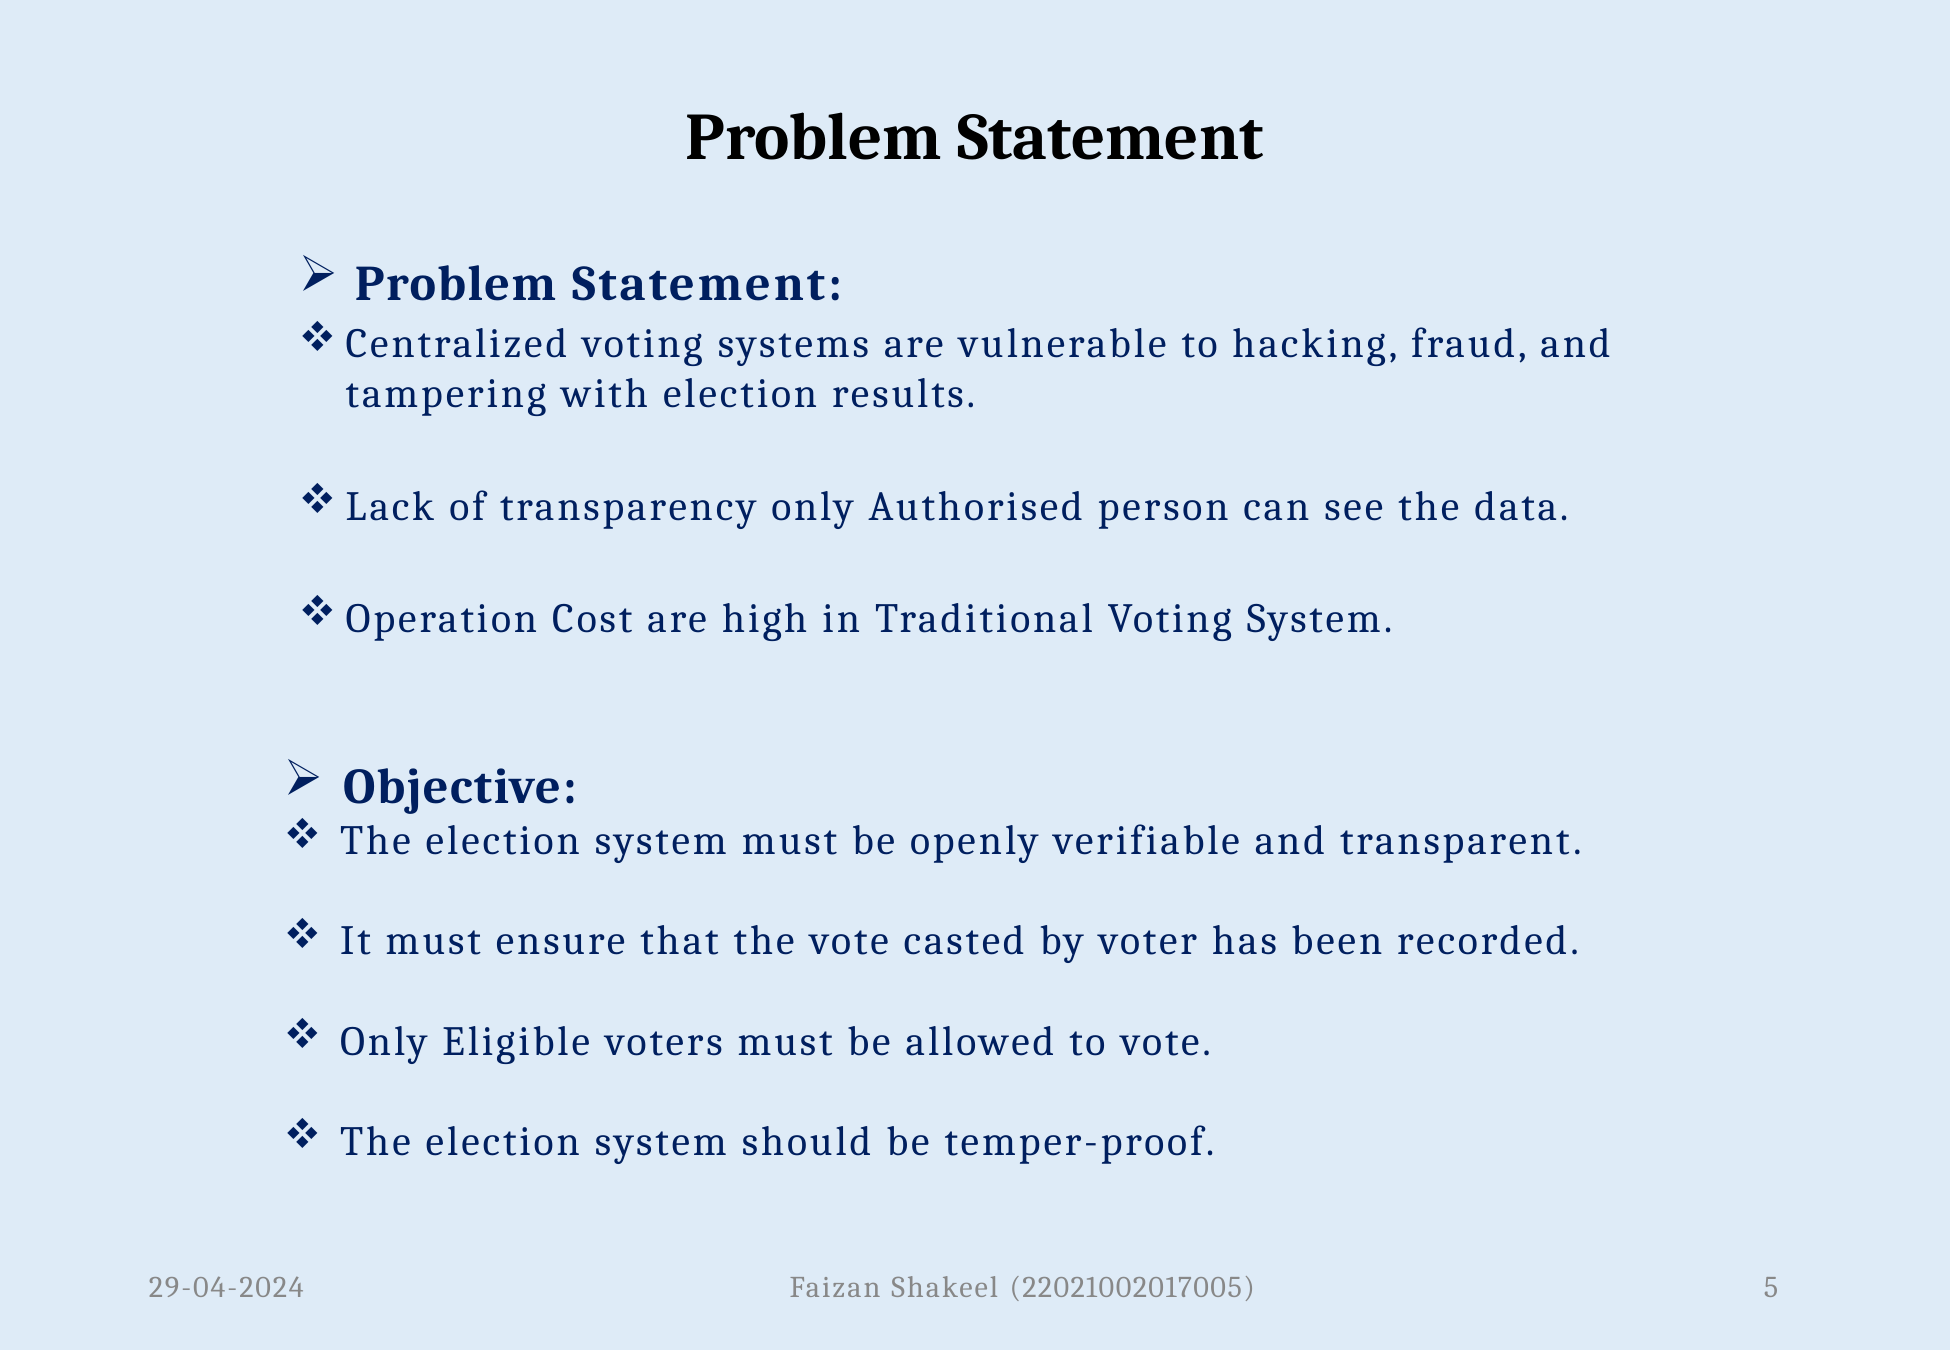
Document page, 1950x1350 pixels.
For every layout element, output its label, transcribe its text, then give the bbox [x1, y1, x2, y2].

title Problem Statement [630, 92, 1320, 174]
list Problem Statement: Centralized voting systems are vulnerable to hacking, fraud, and tampering with election results. Lack of transparency only Authorised person can see the data. Operation Cost are high in Traditional Voting System. Objective: The election system must be openly verifiable and transparent. It must ensure that the vote casted by voter has been recorded. Only Eligible voters must be allowed to vote. The election system should be temper-proof. [283, 249, 1667, 1279]
slide_number 5 [1757, 1267, 1808, 1350]
footer Faizan Shakeel (22021002017005) [787, 1267, 1498, 1350]
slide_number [146, 1267, 324, 1350]
